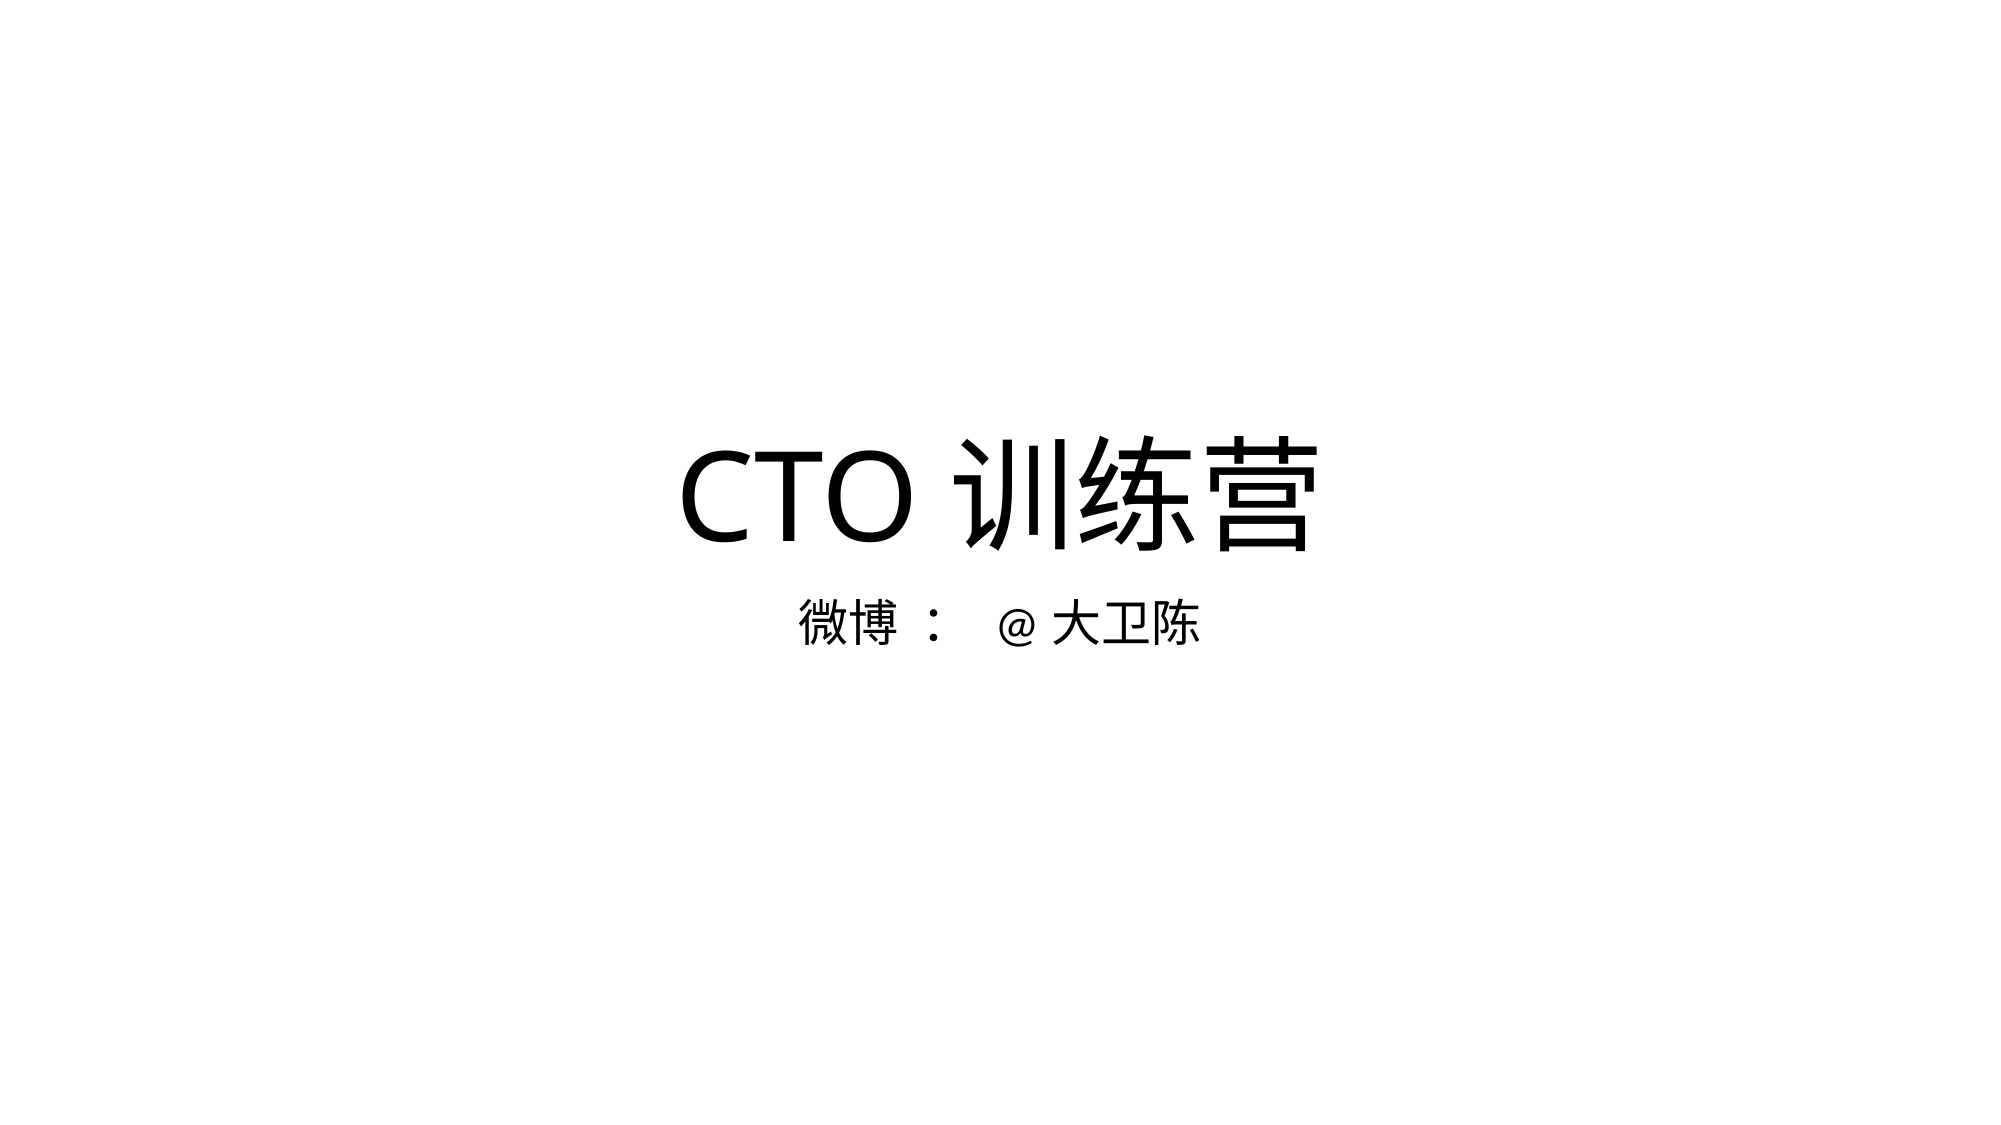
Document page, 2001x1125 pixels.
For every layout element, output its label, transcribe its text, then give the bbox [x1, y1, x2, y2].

title CTO训练营 [249, 184, 1750, 576]
subtitle 微博 ： @大卫陈 [249, 590, 1750, 863]
